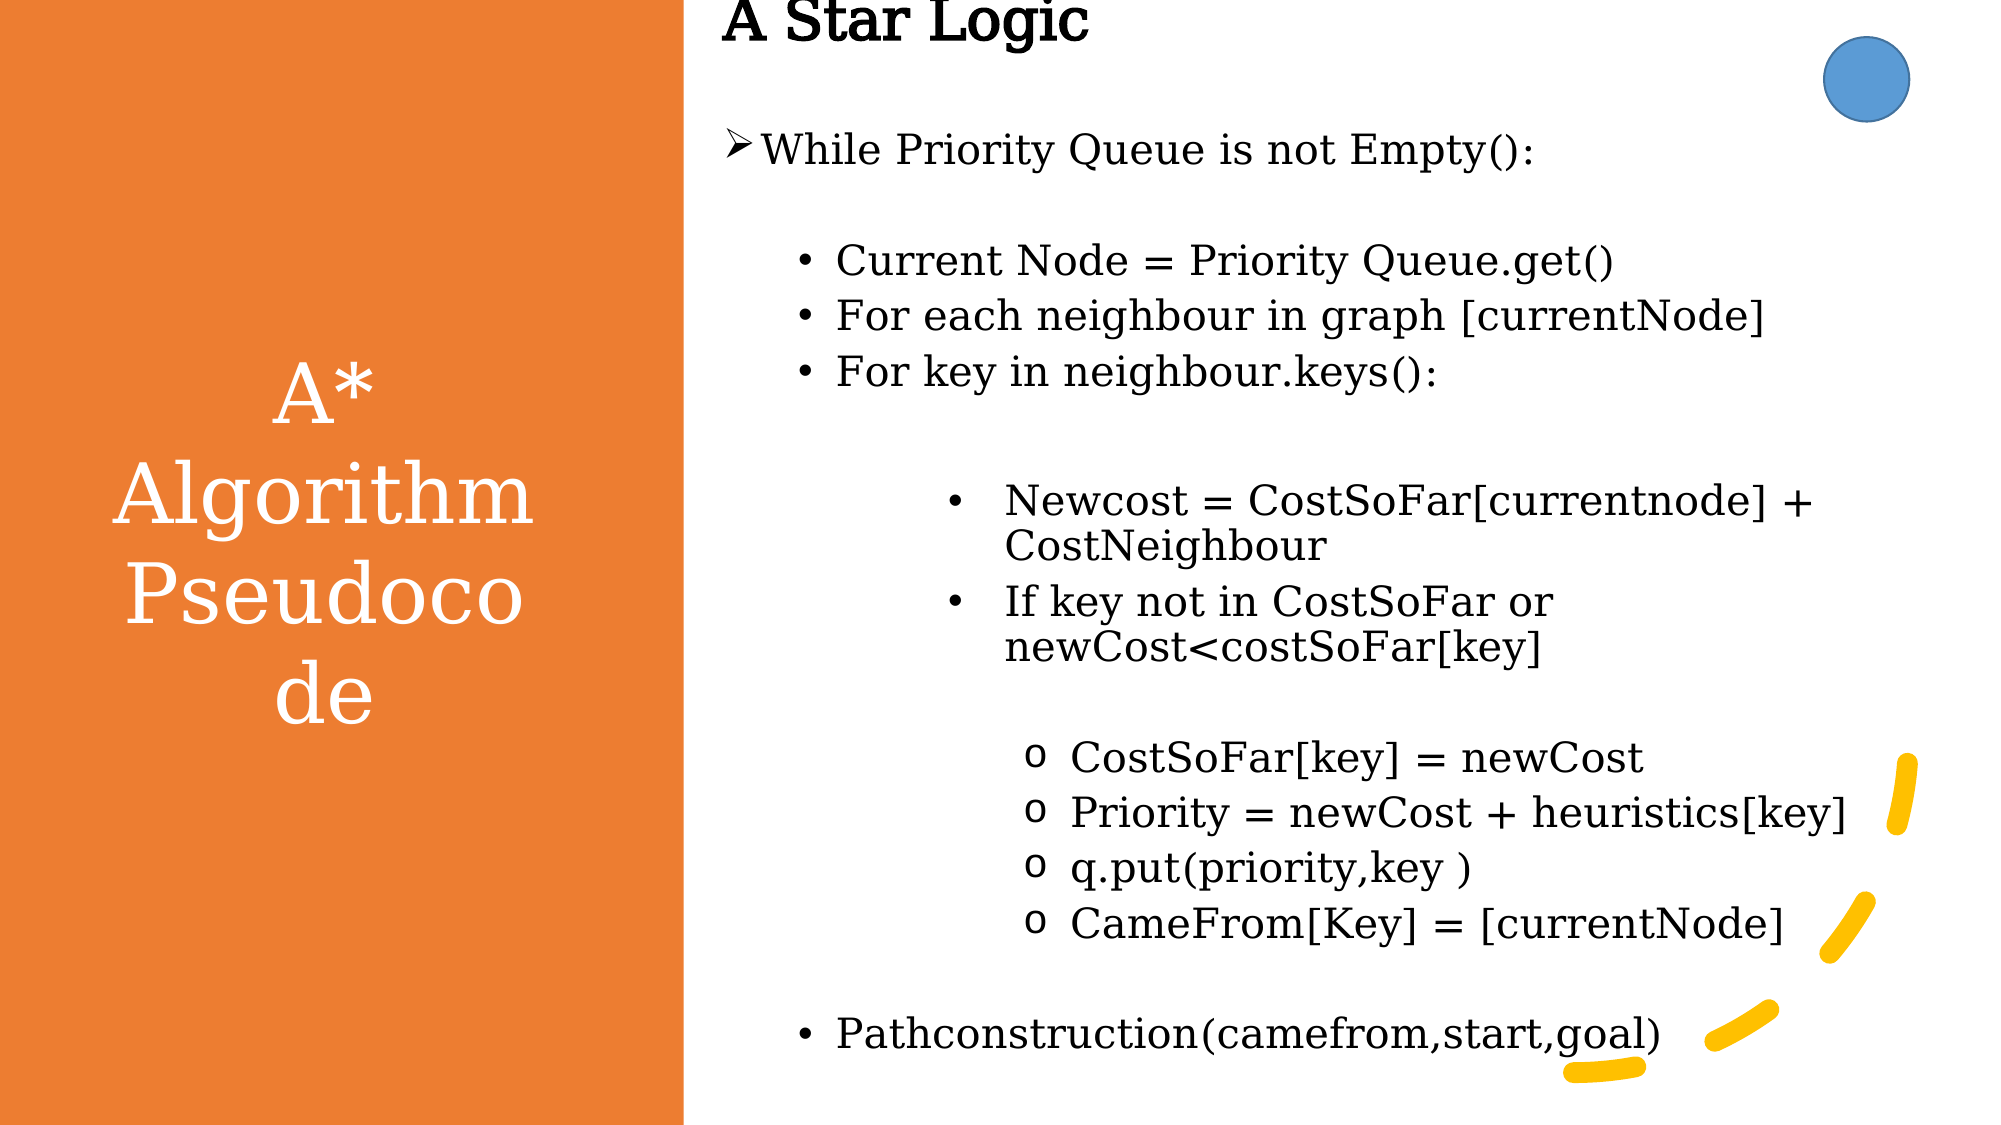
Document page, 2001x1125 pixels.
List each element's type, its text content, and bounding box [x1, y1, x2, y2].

text_box A* Algorithm Pseudocode [91, 333, 558, 748]
text_box [1822, 36, 1911, 123]
text_box [0, 0, 685, 1125]
text_box [1572, 982, 1803, 1074]
list A Star Logic While Priority Queue is not Empty(): Current Node = Priority Queue.get() For each neighbour in graph [currentNode] For key in neighbour.keys(): Newcost = CostSoFar[currentnode] + CostNeighbour If key not in CostSoFar or newCost<costSoFar[key] CostSoFar[key] = newCost Priority = newCost + heuristics[key] q.put(priority,key ) CameFrom[Key] = [currentNode] Pathconstruction(camefrom,start,goal) [633, 65, 1988, 982]
text_box [685, 0, 2000, 1125]
